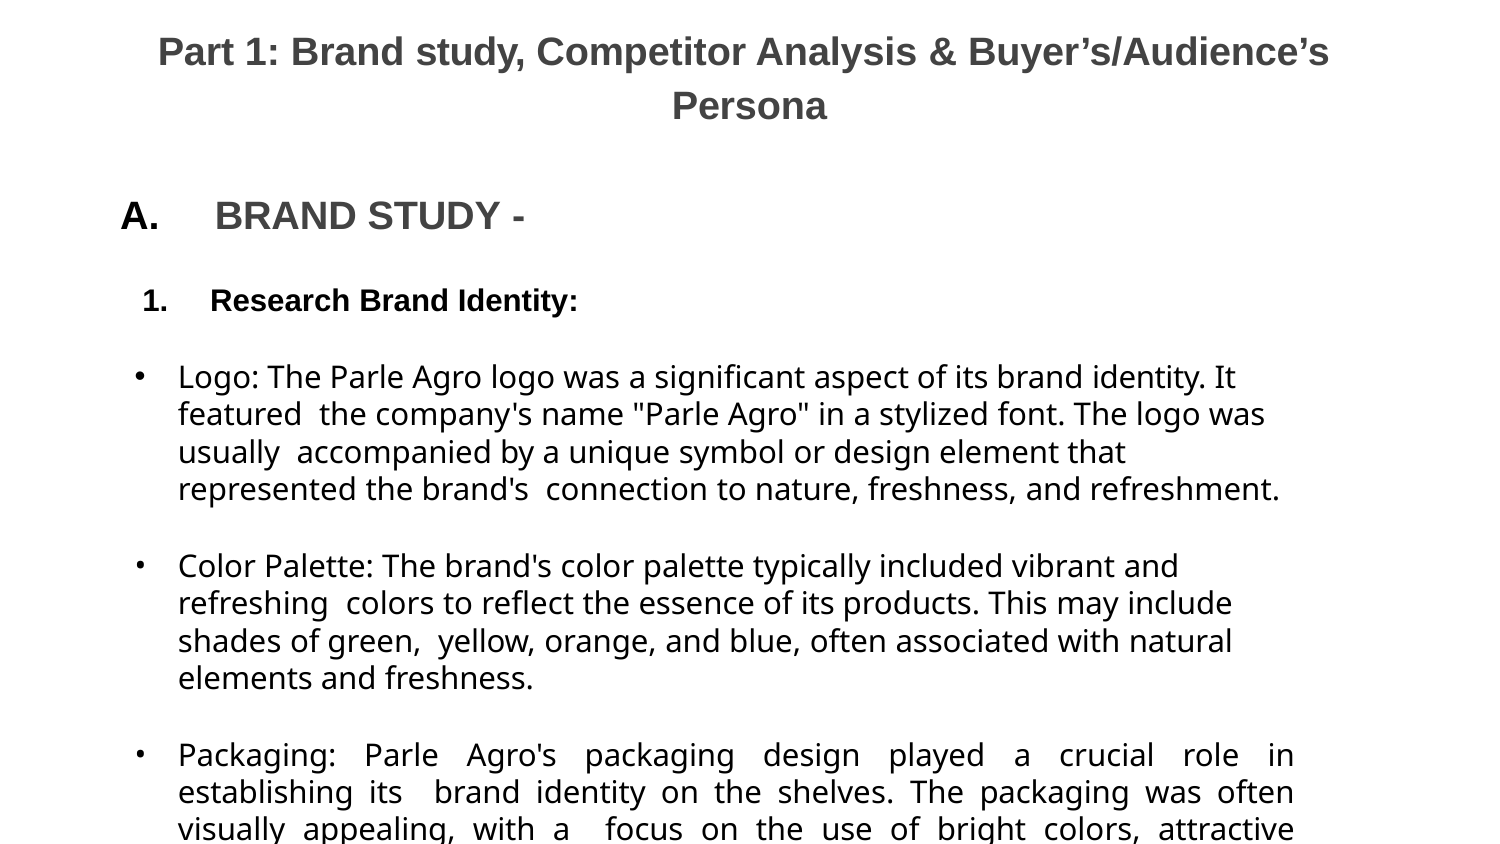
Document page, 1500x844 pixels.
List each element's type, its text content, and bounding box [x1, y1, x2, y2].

text_box BRAND STUDY - Research Brand Identity: Logo: The Parle Agro logo was a significant aspect of its brand identity. It featured the company's name "Parle Agro" in a stylized font. The logo was usually accompanied by a unique symbol or design element that represented the brand's connection to nature, freshness, and refreshment. Color Palette: The brand's color palette typically included vibrant and refreshing colors to reflect the essence of its products. This may include shades of green, yellow, orange, and blue, often associated with natural elements and freshness. Packaging: Parle Agro's packaging design played a crucial role in establishing its brand identity on the shelves. The packaging was often visually appealing, with a focus on the use of bright colors, attractive graphics, and product images. [117, 188, 1307, 844]
title Part 1: Brand study, Competitor Analysis & Buyer’s/Audience’s Persona [155, 17, 1344, 160]
